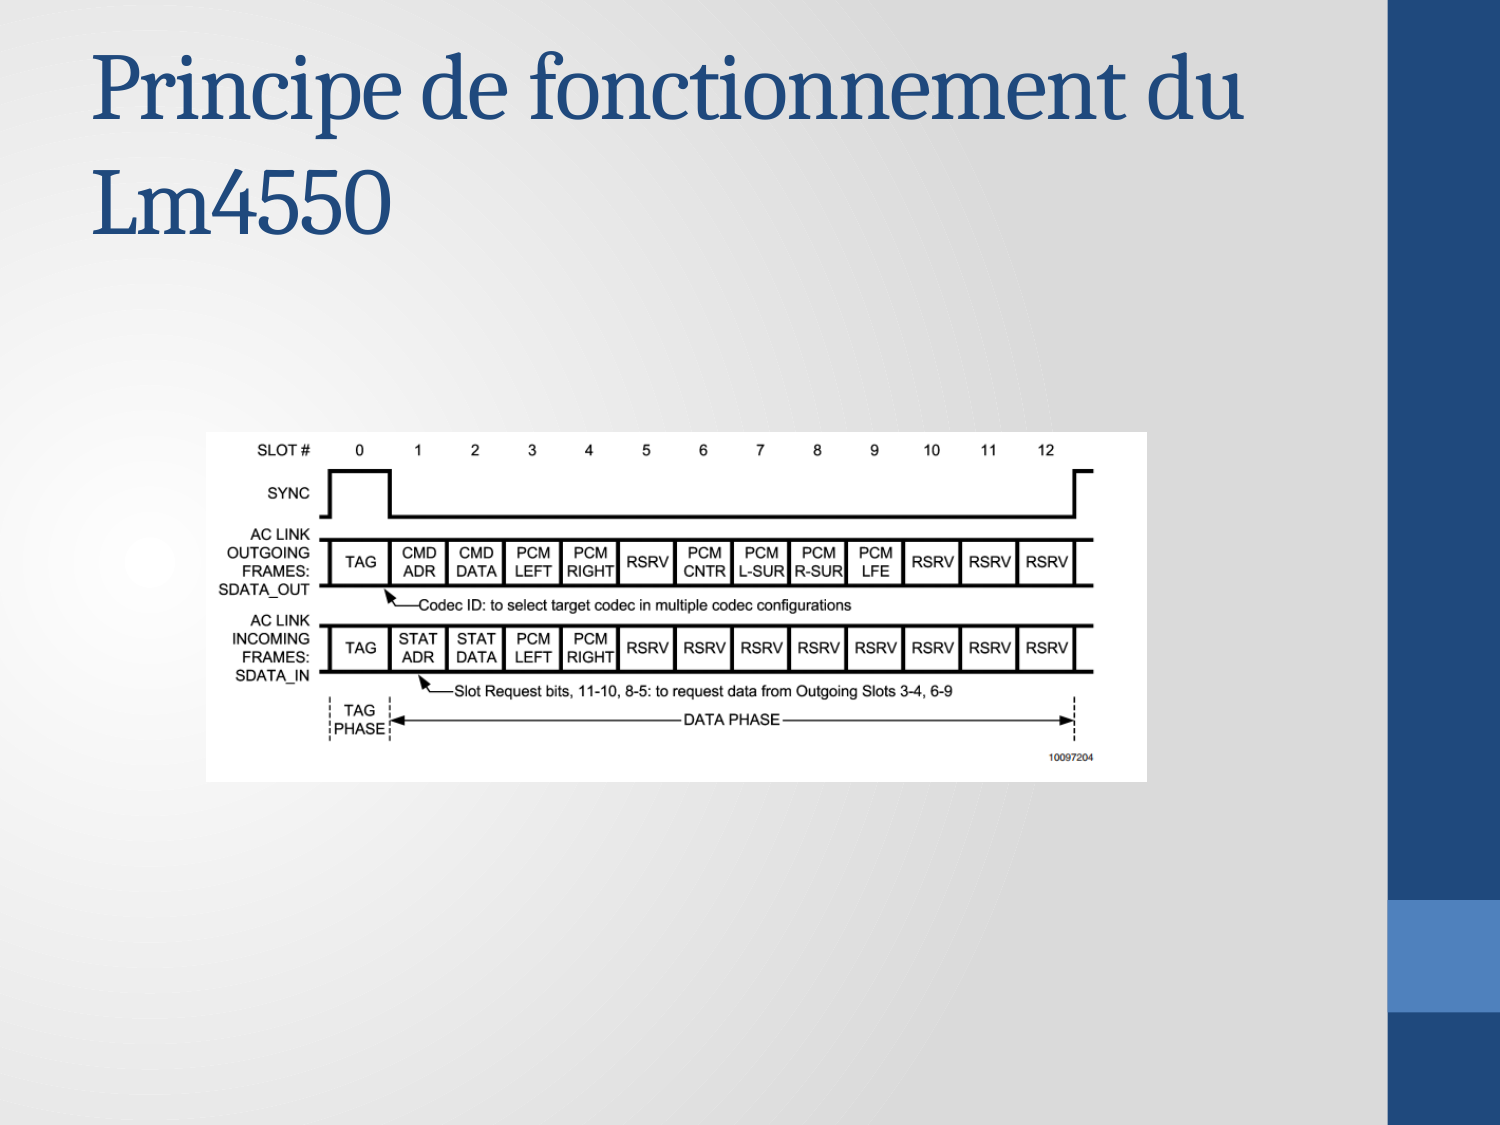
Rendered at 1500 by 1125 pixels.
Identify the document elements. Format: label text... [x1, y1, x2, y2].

picture [206, 432, 1148, 783]
title Principe de fonctionnement du Lm4550 [75, 45, 1325, 233]
